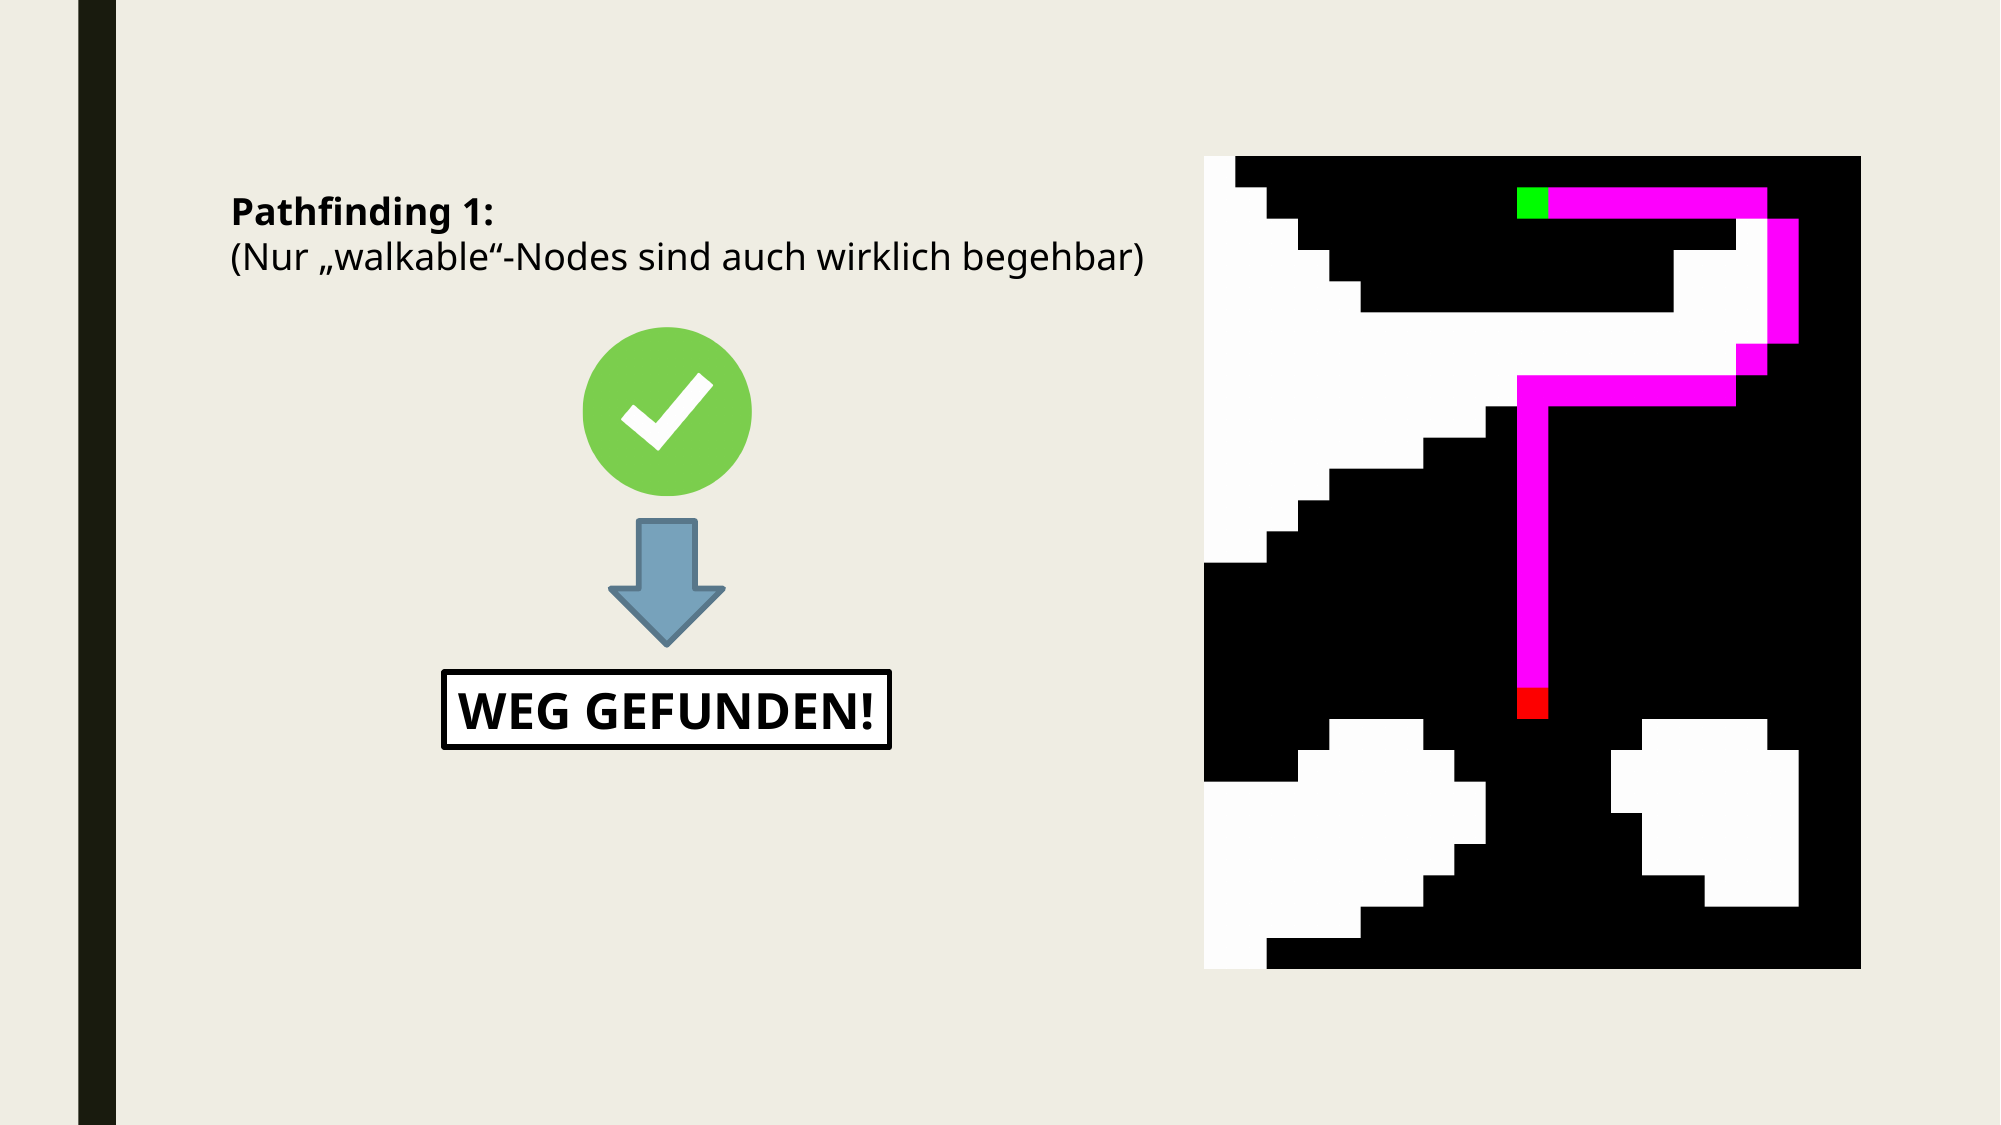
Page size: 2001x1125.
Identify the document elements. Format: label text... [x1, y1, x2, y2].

text_box [607, 518, 726, 648]
picture [1204, 156, 1861, 969]
picture [503, 309, 831, 514]
text_box WEG GEFUNDEN! [441, 669, 892, 750]
text_box Pathfinding 1: (Nur „walkable“-Nodes sind auch wirklich begehbar) [215, 181, 1160, 286]
